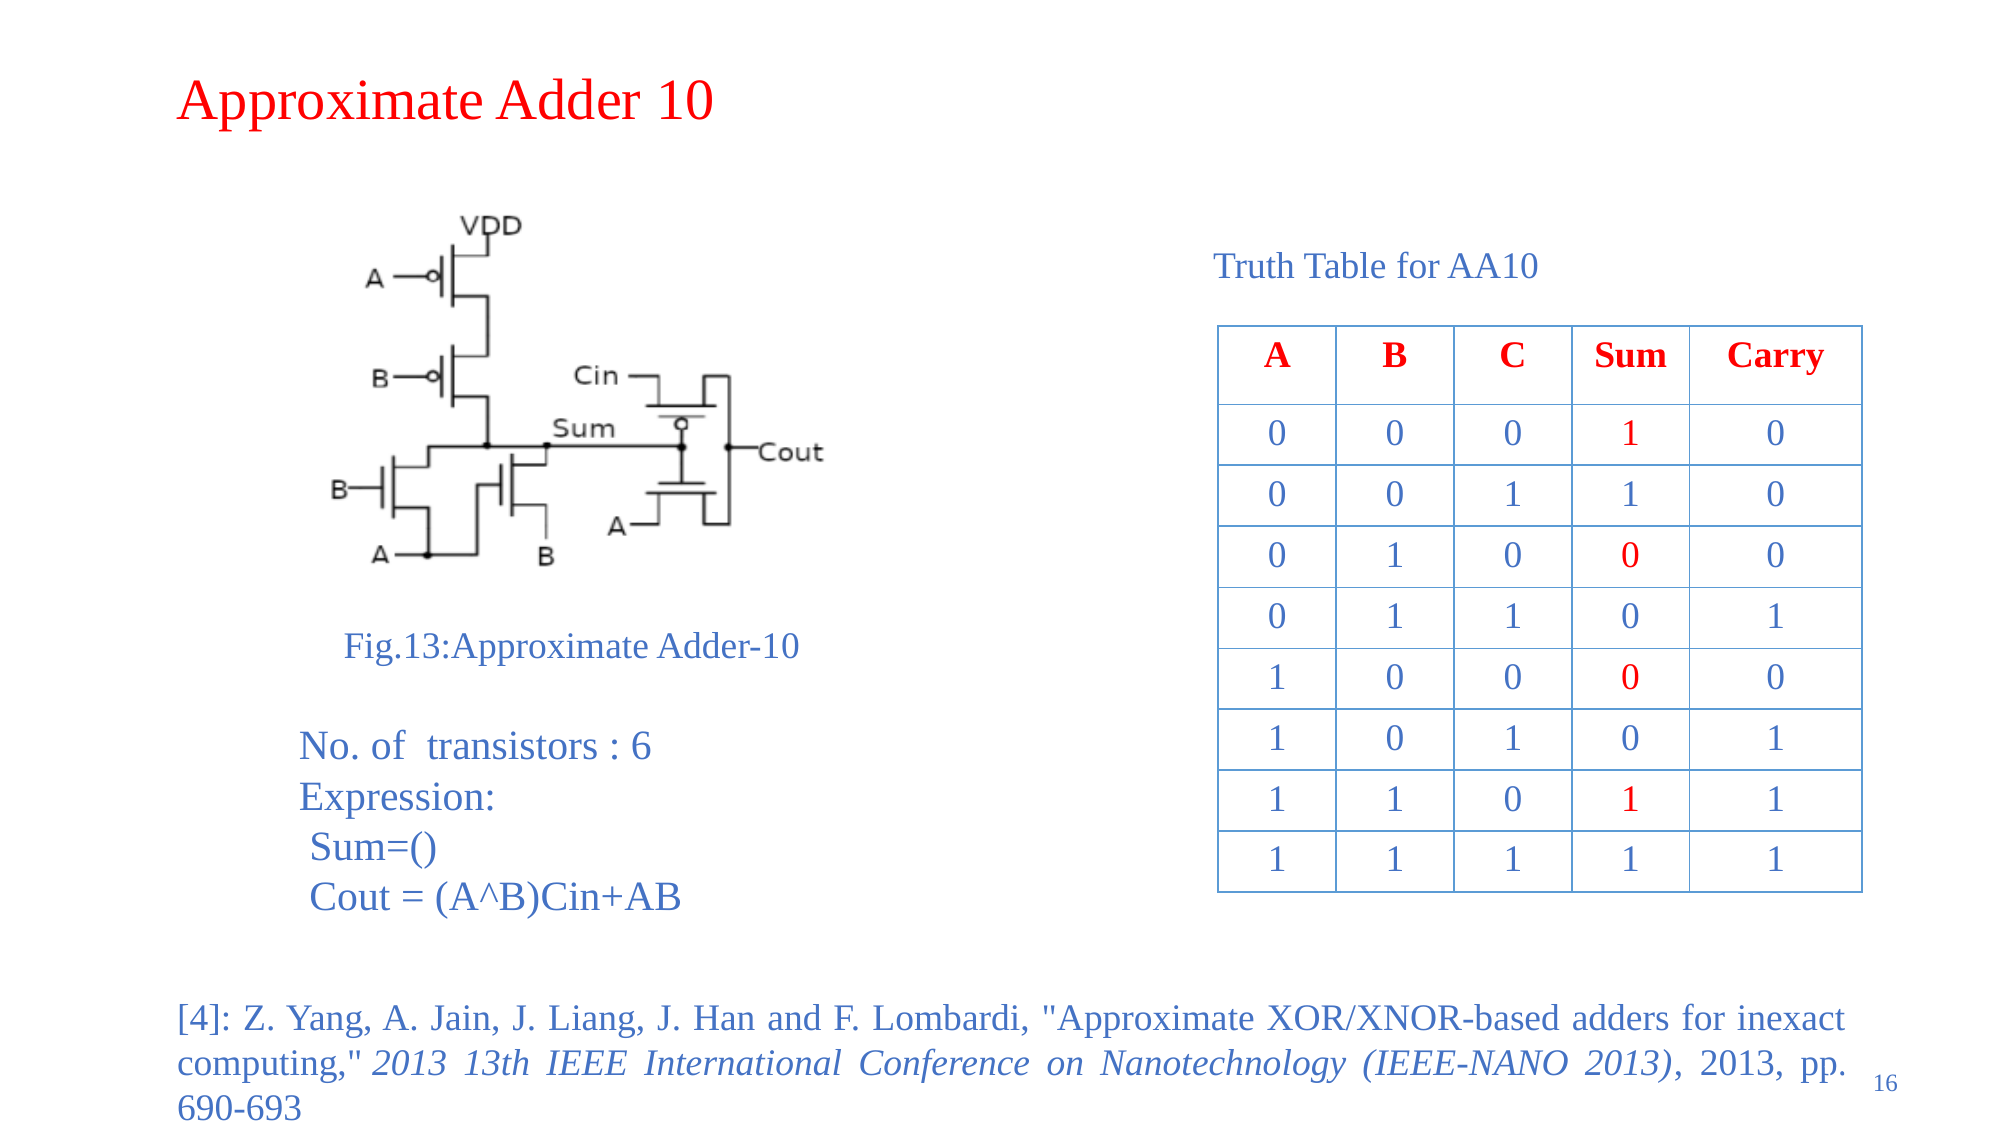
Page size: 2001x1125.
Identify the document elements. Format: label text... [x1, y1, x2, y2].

table_cell 0 [1219, 466, 1335, 525]
table_cell 1 [1455, 588, 1571, 648]
table_cell 1 [1573, 771, 1689, 830]
table_cell 0 [1690, 466, 1861, 525]
table_cell 0 [1573, 710, 1689, 769]
table_cell 0 [1455, 527, 1571, 587]
table_cell 0 [1573, 588, 1689, 648]
slide_number 16 [1412, 1042, 1863, 1103]
text_box Truth Table for AA10 [1198, 233, 1554, 293]
picture [283, 189, 860, 597]
table_cell 0 [1219, 405, 1335, 464]
table_cell 0 [1573, 527, 1689, 587]
table_header B [1337, 327, 1453, 404]
table_header C [1455, 327, 1571, 404]
table_cell 0 [1690, 527, 1861, 587]
table_cell 1 [1219, 710, 1335, 769]
table_cell 1 [1573, 405, 1689, 464]
table_cell 1 [1455, 466, 1571, 525]
table_cell 1 [1337, 527, 1453, 587]
table_cell 1 [1337, 588, 1453, 648]
table_cell 0 [1337, 405, 1453, 464]
table_cell 0 [1573, 649, 1689, 708]
table_cell 0 [1455, 771, 1571, 830]
table_cell 1 [1337, 832, 1453, 891]
table_header A [1219, 327, 1335, 404]
table_cell 0 [1337, 466, 1453, 525]
table_cell 1 [1219, 832, 1335, 891]
table_cell 0 [1690, 649, 1861, 708]
table_cell 0 [1219, 588, 1335, 648]
table_cell 1 [1337, 771, 1453, 830]
table_cell 0 [1690, 405, 1861, 464]
table_cell 1 [1455, 710, 1571, 769]
table_cell 0 [1219, 527, 1335, 587]
table_cell 1 [1573, 466, 1689, 525]
text_box 16 [1462, 1051, 1913, 1112]
table_cell 1 [1573, 832, 1689, 891]
table_cell 0 [1455, 405, 1571, 464]
text_box Approximate Adder 10 [162, 53, 730, 139]
table_cell 1 [1690, 832, 1861, 891]
text_box [4]: Z. Yang, A. Jain, J. Liang, J. Han and F. Lombardi, "Approximate XOR/XNOR-based adders for inexact computing," 2013 13th IEEE International Conference on Nanotechnology (IEEE-NANO 2013), 2013, pp. 690-693 [162, 985, 1863, 1103]
table_cell 0 [1337, 710, 1453, 769]
table_cell 1 [1690, 771, 1861, 830]
table_header Sum [1573, 327, 1689, 404]
table_cell 1 [1455, 832, 1571, 891]
table_cell 0 [1455, 649, 1571, 708]
table_cell 1 [1690, 710, 1861, 769]
text_box Fig.13:Approximate Adder-10 [328, 597, 815, 674]
table_cell 1 [1219, 771, 1335, 830]
table_cell 0 [1337, 649, 1453, 708]
table_cell 1 [1690, 588, 1861, 648]
table_header Carry [1690, 327, 1861, 404]
table_cell 1 [1219, 649, 1335, 708]
